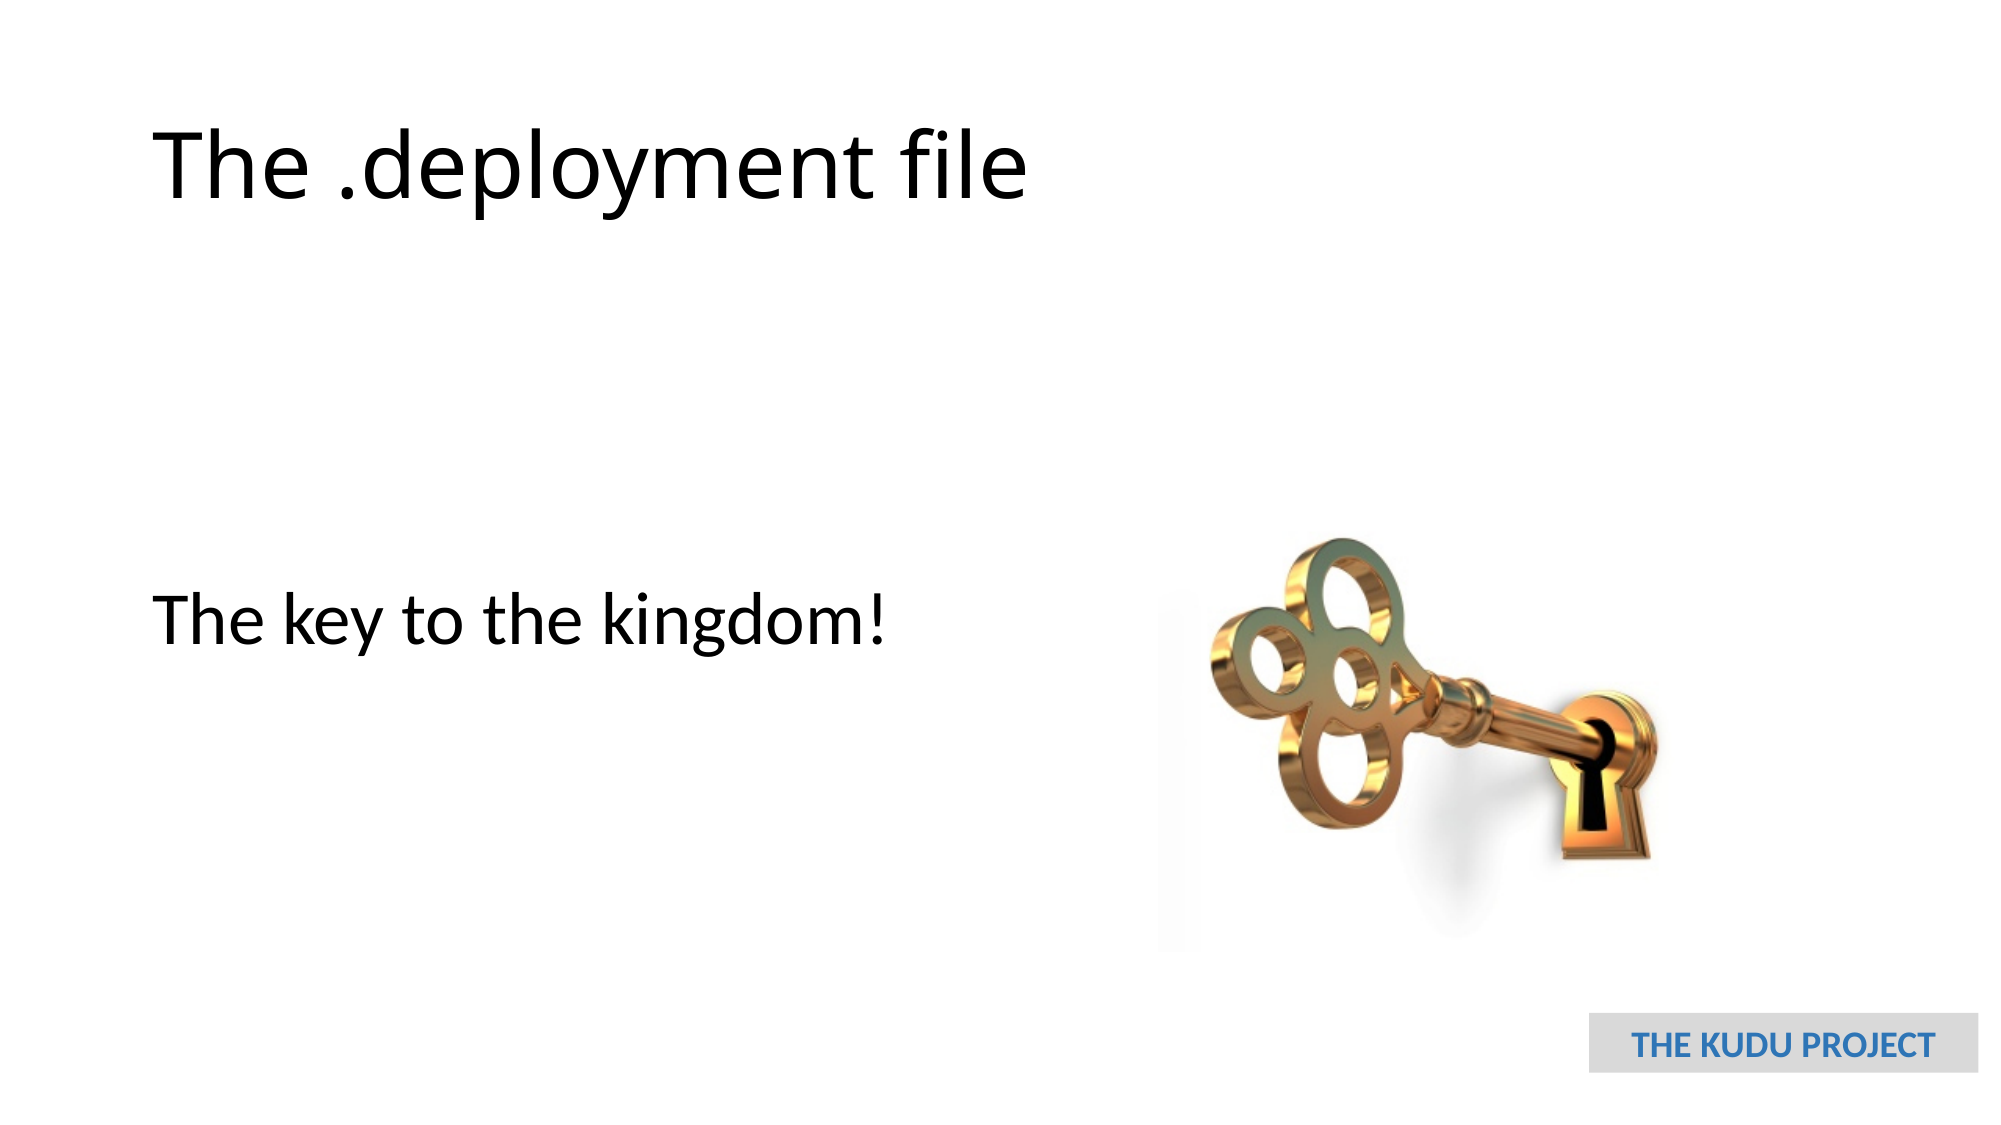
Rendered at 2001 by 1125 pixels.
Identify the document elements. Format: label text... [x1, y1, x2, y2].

text_box The key to the kingdom! [137, 562, 1004, 668]
text_box THE KUDU PROJECT [1589, 1012, 1979, 1073]
title The .deployment file [137, 59, 1863, 278]
picture [1158, 482, 1784, 952]
